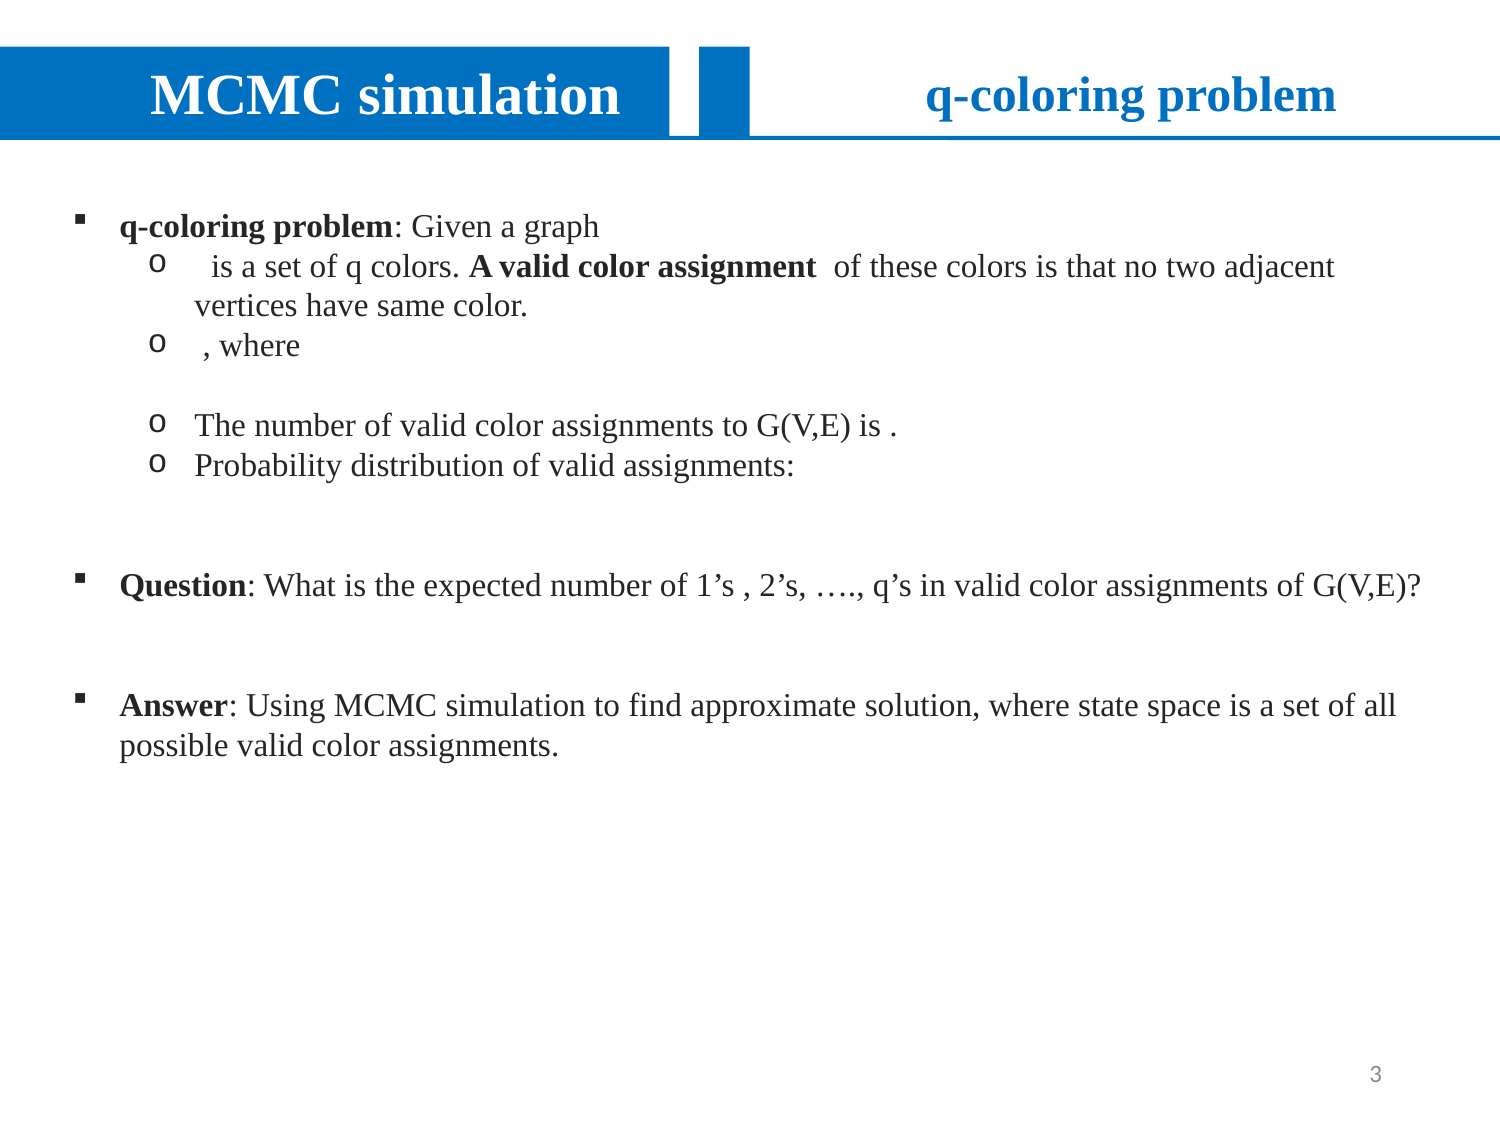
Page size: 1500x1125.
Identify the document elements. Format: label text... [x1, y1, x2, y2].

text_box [1008, 549, 1159, 583]
text_box q-coloring problem [750, 53, 1500, 129]
text_box 3 [1059, 1042, 1397, 1103]
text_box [0, 46, 750, 137]
